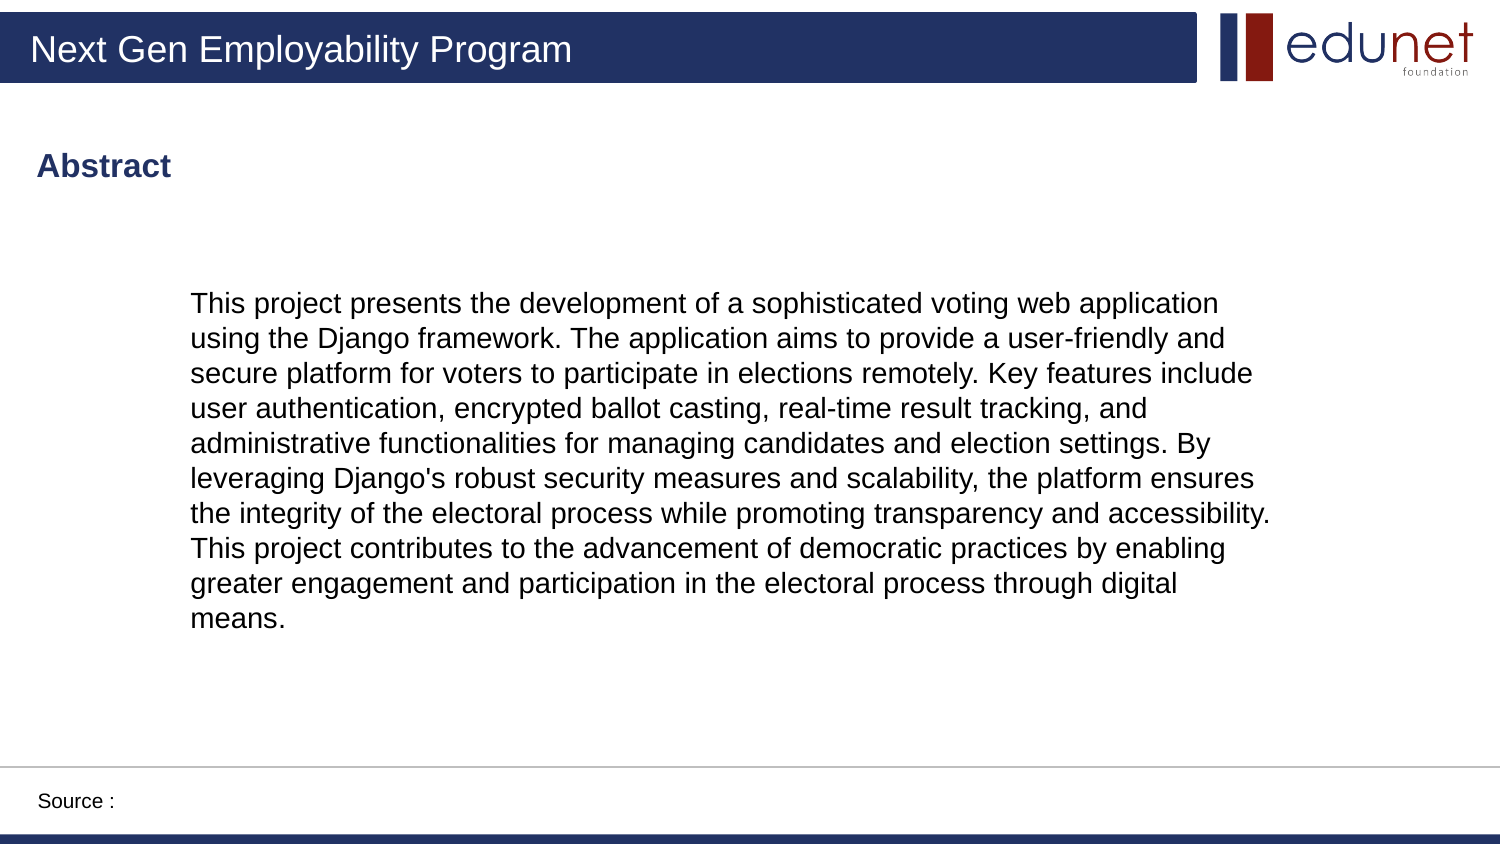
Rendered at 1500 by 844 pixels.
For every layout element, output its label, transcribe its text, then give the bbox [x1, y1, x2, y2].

text_box Source : [22, 776, 139, 826]
text_box This project presents the development of a sophisticated voting web application using the Django framework. The application aims to provide a user-friendly and secure platform for voters to participate in elections remotely. Key features include user authentication, encrypted ballot casting, real-time result tracking, and administrative functionalities for managing candidates and election settings. By leveraging Django's robust security measures and scalability, the platform ensures the integrity of the electoral process while promoting transparency and accessibility. This project contributes to the advancement of democratic practices by enabling greater engagement and participation in the electoral process through digital means. [175, 276, 1295, 642]
picture [1279, 14, 1482, 83]
title Abstract [21, 129, 1479, 595]
